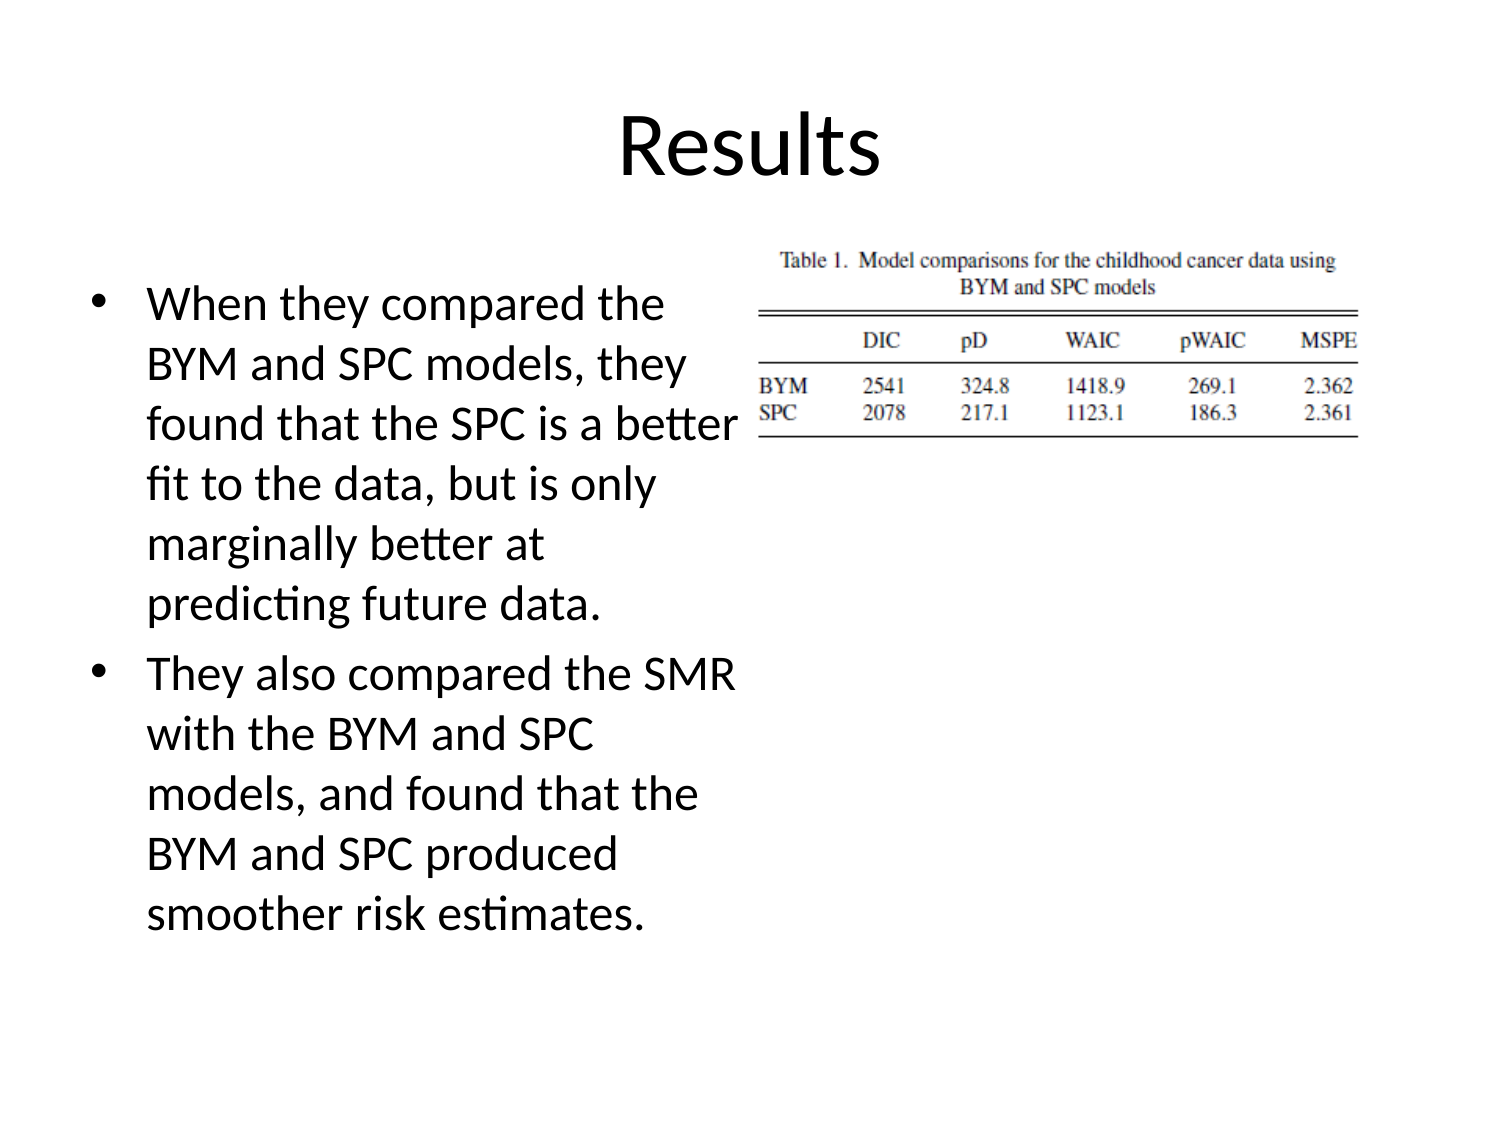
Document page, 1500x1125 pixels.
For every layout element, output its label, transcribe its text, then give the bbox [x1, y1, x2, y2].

title Results [75, 45, 1425, 233]
picture [754, 238, 1374, 455]
list When they compared the BYM and SPC models, they found that the SPC is a better fit to the data, but is only marginally better at predicting future data. They also compared the SMR with the BYM and SPC models, and found that the BYM and SPC produced smoother risk estimates. [75, 262, 755, 1005]
